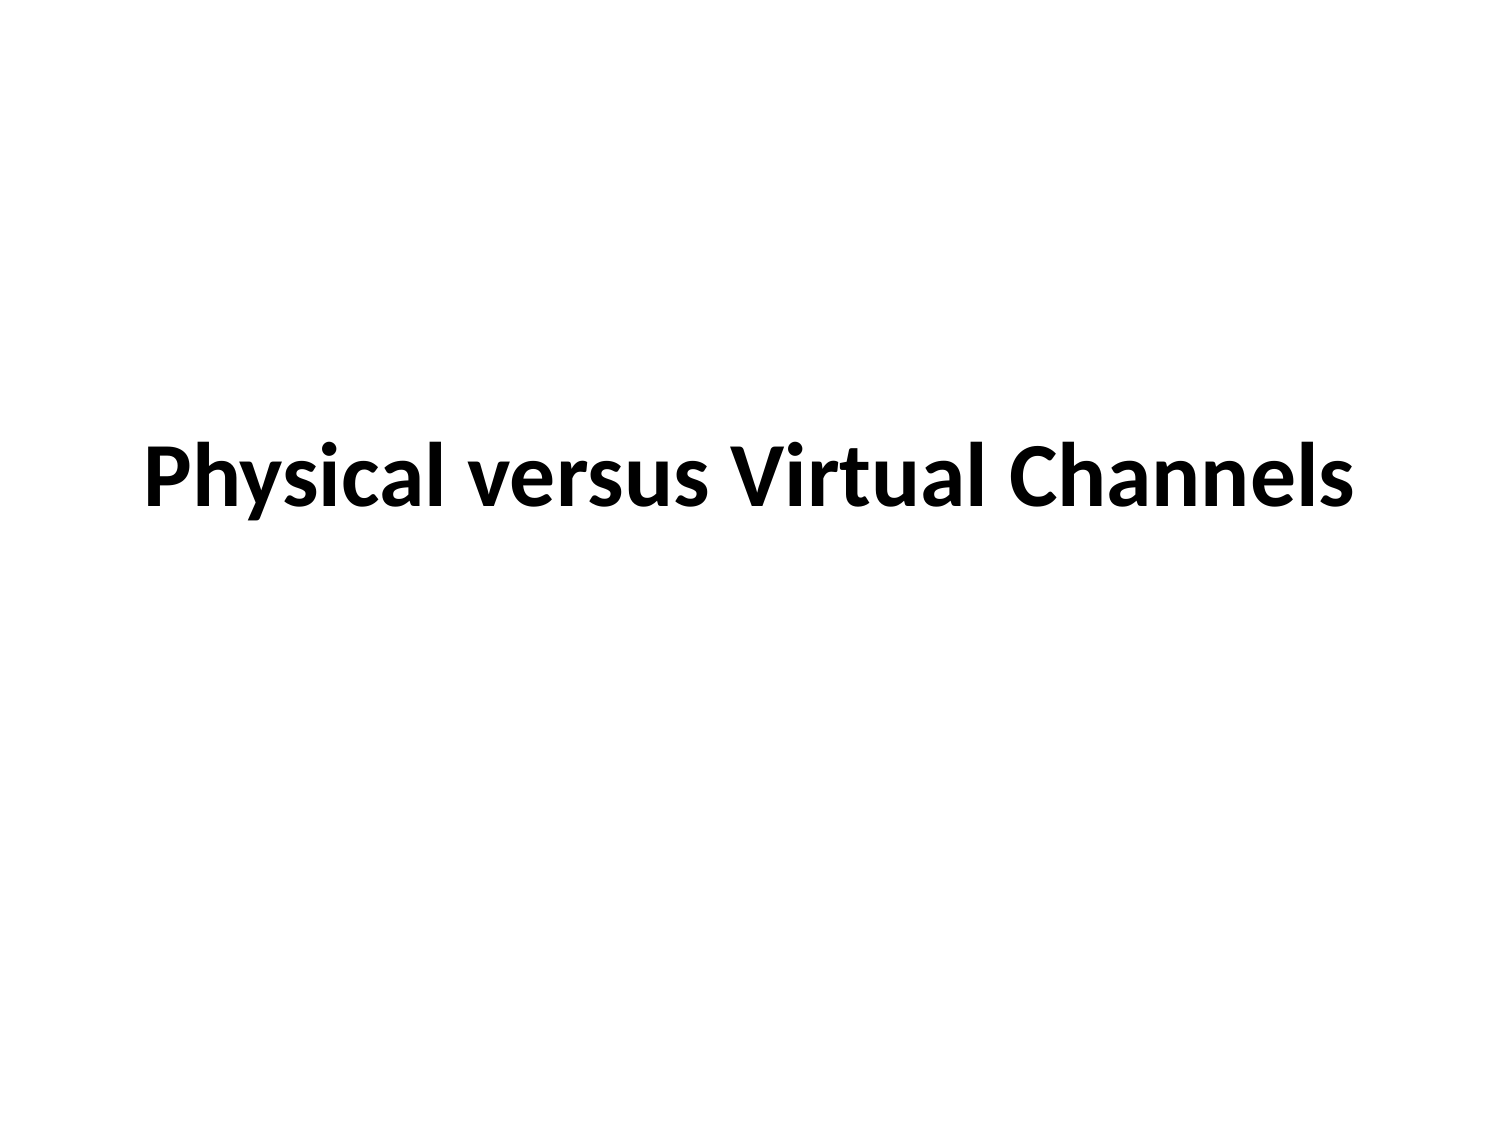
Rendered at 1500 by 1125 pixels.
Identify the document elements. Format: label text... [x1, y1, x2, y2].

title Physical versus Virtual Channels [112, 349, 1388, 591]
